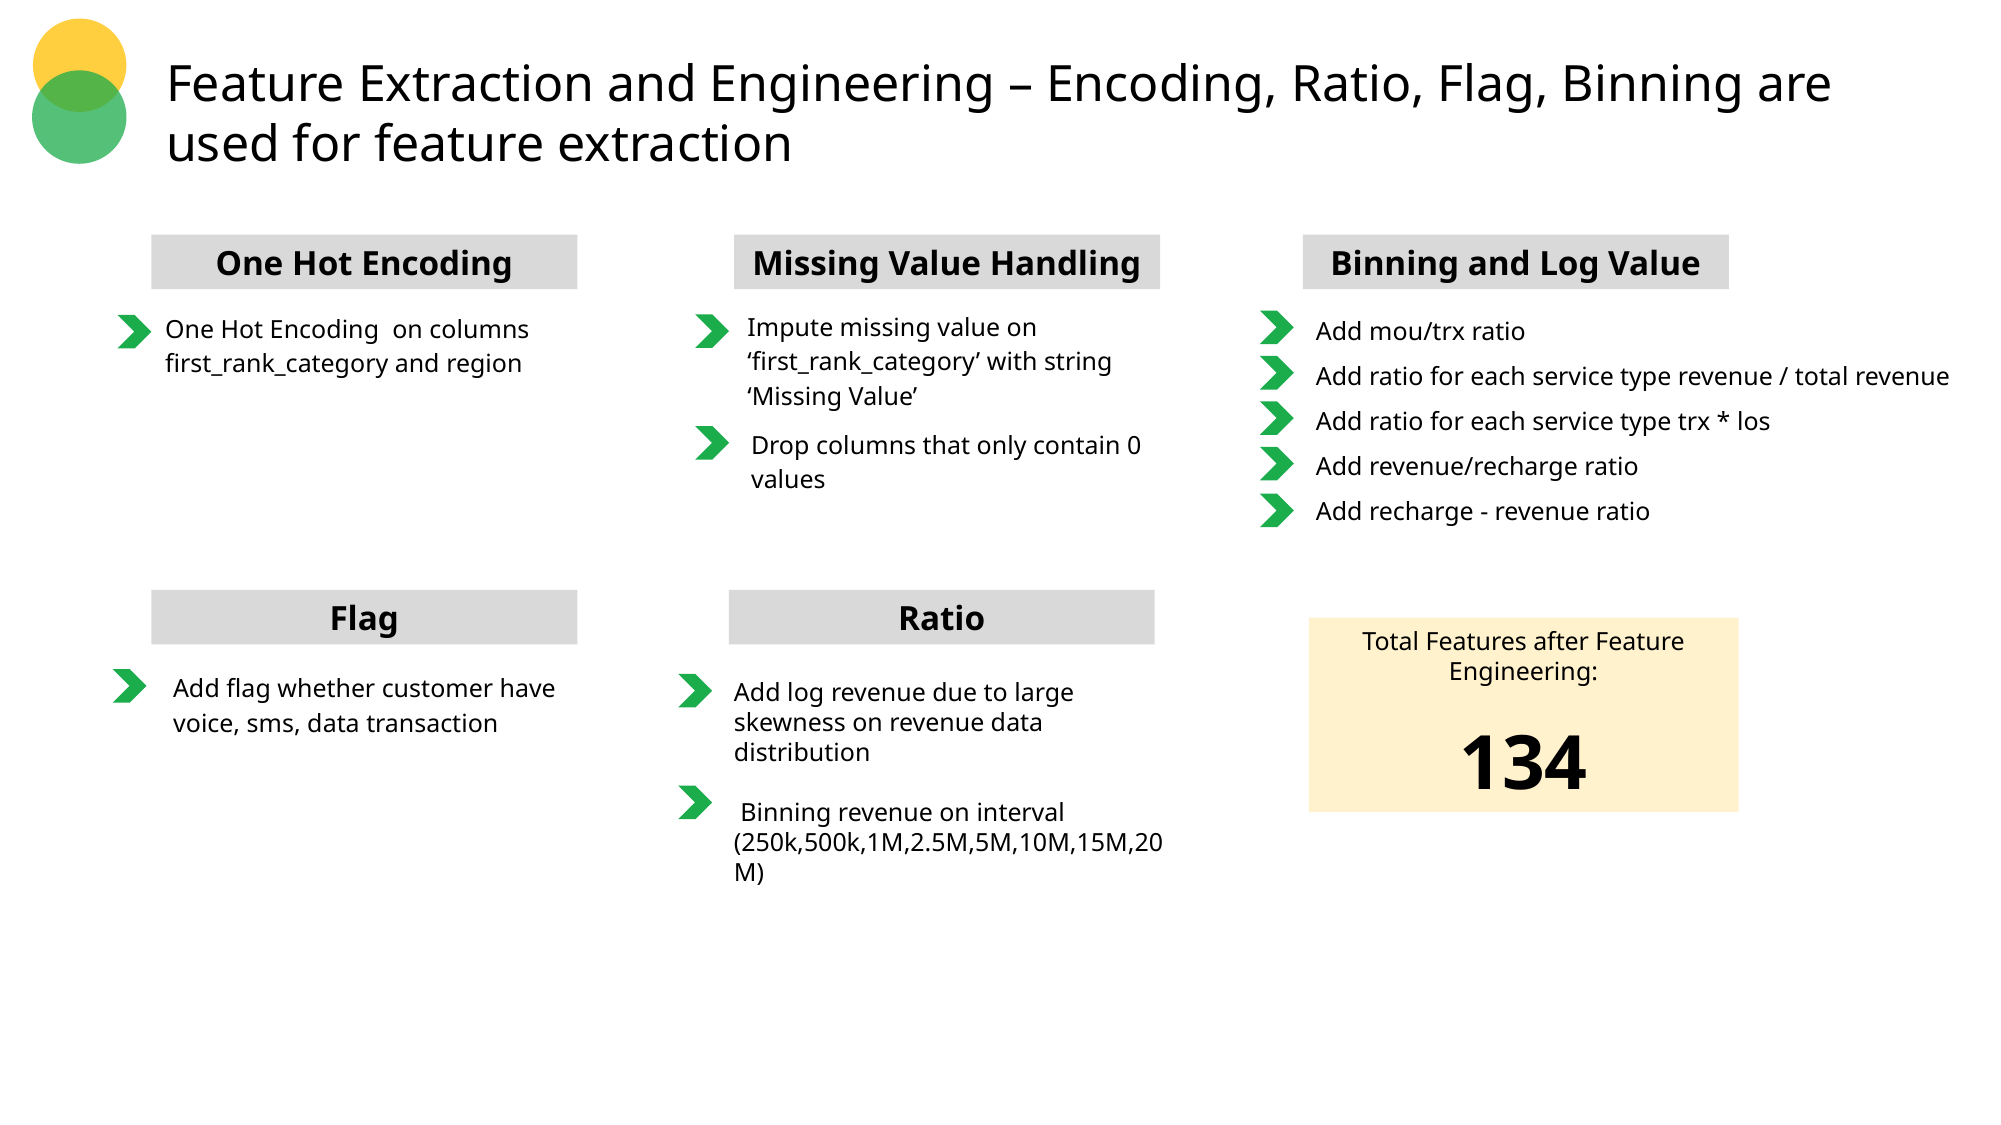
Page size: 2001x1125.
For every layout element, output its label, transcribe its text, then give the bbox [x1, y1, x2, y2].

text_box Missing Value Handling [734, 234, 1161, 290]
text_box [692, 313, 731, 349]
text_box [31, 69, 128, 165]
text_box [114, 313, 153, 350]
text_box Impute missing value on ‘first_rank_category’ with string ‘Missing Value’ [657, 299, 1196, 418]
text_box Add mou/trx ratio Add ratio for each service type revenue / total revenue Add ratio for each service type trx * los Add revenue/recharge ratio Add recharge - revenue ratio [1276, 286, 2000, 498]
text_box Binning and Log Value [1302, 234, 1729, 290]
text_box Feature Extraction and Engineering – Encoding, Ratio, Flag, Binning are used for feature extraction [151, 44, 1850, 179]
text_box One Hot Encoding [151, 234, 578, 290]
text_box [31, 17, 128, 91]
text_box [1257, 492, 1296, 529]
text_box [1257, 309, 1296, 346]
text_box [675, 672, 714, 709]
text_box [110, 668, 148, 704]
text_box Ratio [728, 589, 1155, 645]
text_box One Hot Encoding on columns first_rank_category and region [126, 301, 622, 385]
text_box [675, 784, 714, 821]
text_box Add log revenue due to large skewness on revenue data distribution Binning revenue on interval (250k,500k,1M,2.5M,5M,10M,15M,20M) [695, 669, 1196, 894]
text_box [1257, 445, 1296, 482]
text_box Total Features after Feature Engineering: 134 [1308, 617, 1739, 813]
text_box [1257, 354, 1296, 391]
text_box [1257, 400, 1296, 436]
text_box Add flag whether customer have voice, sms, data transaction [134, 661, 583, 745]
text_box Flag [151, 589, 578, 645]
text_box Drop columns that only contain 0 values [712, 417, 1161, 501]
text_box [692, 424, 731, 461]
